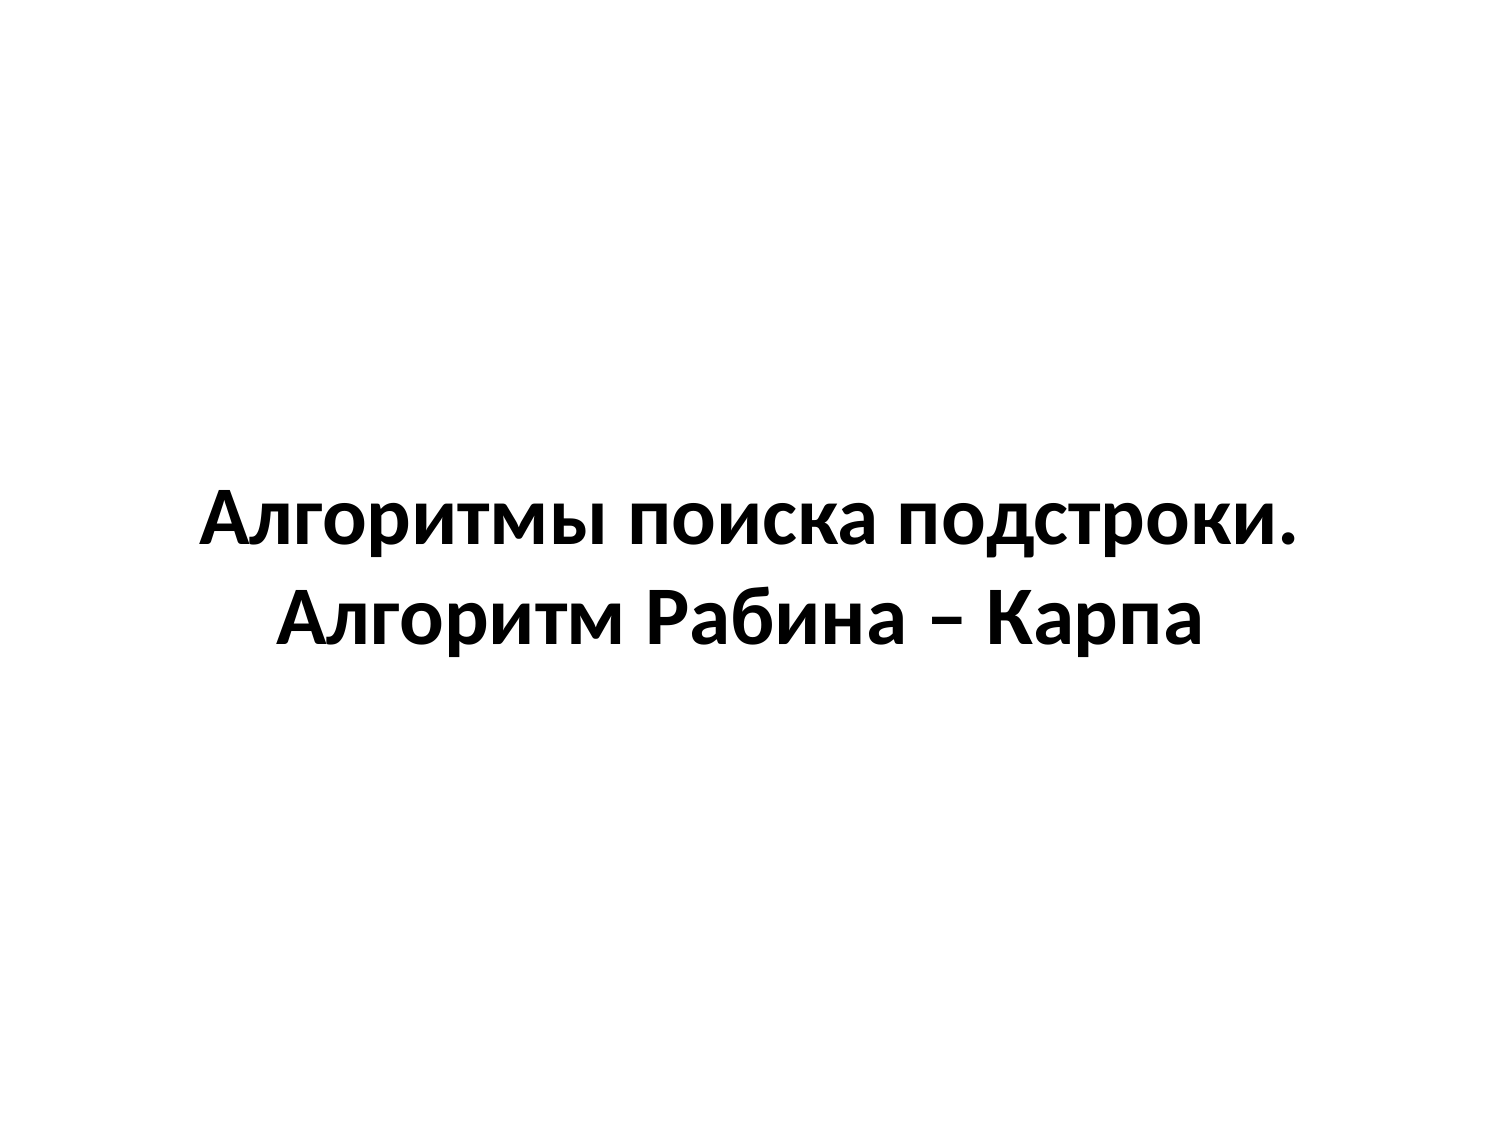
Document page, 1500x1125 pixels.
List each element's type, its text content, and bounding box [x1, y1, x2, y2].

text_box Алгоритмы поиска подстроки. Алгоритм Рабина – Карпа [34, 453, 1466, 669]
